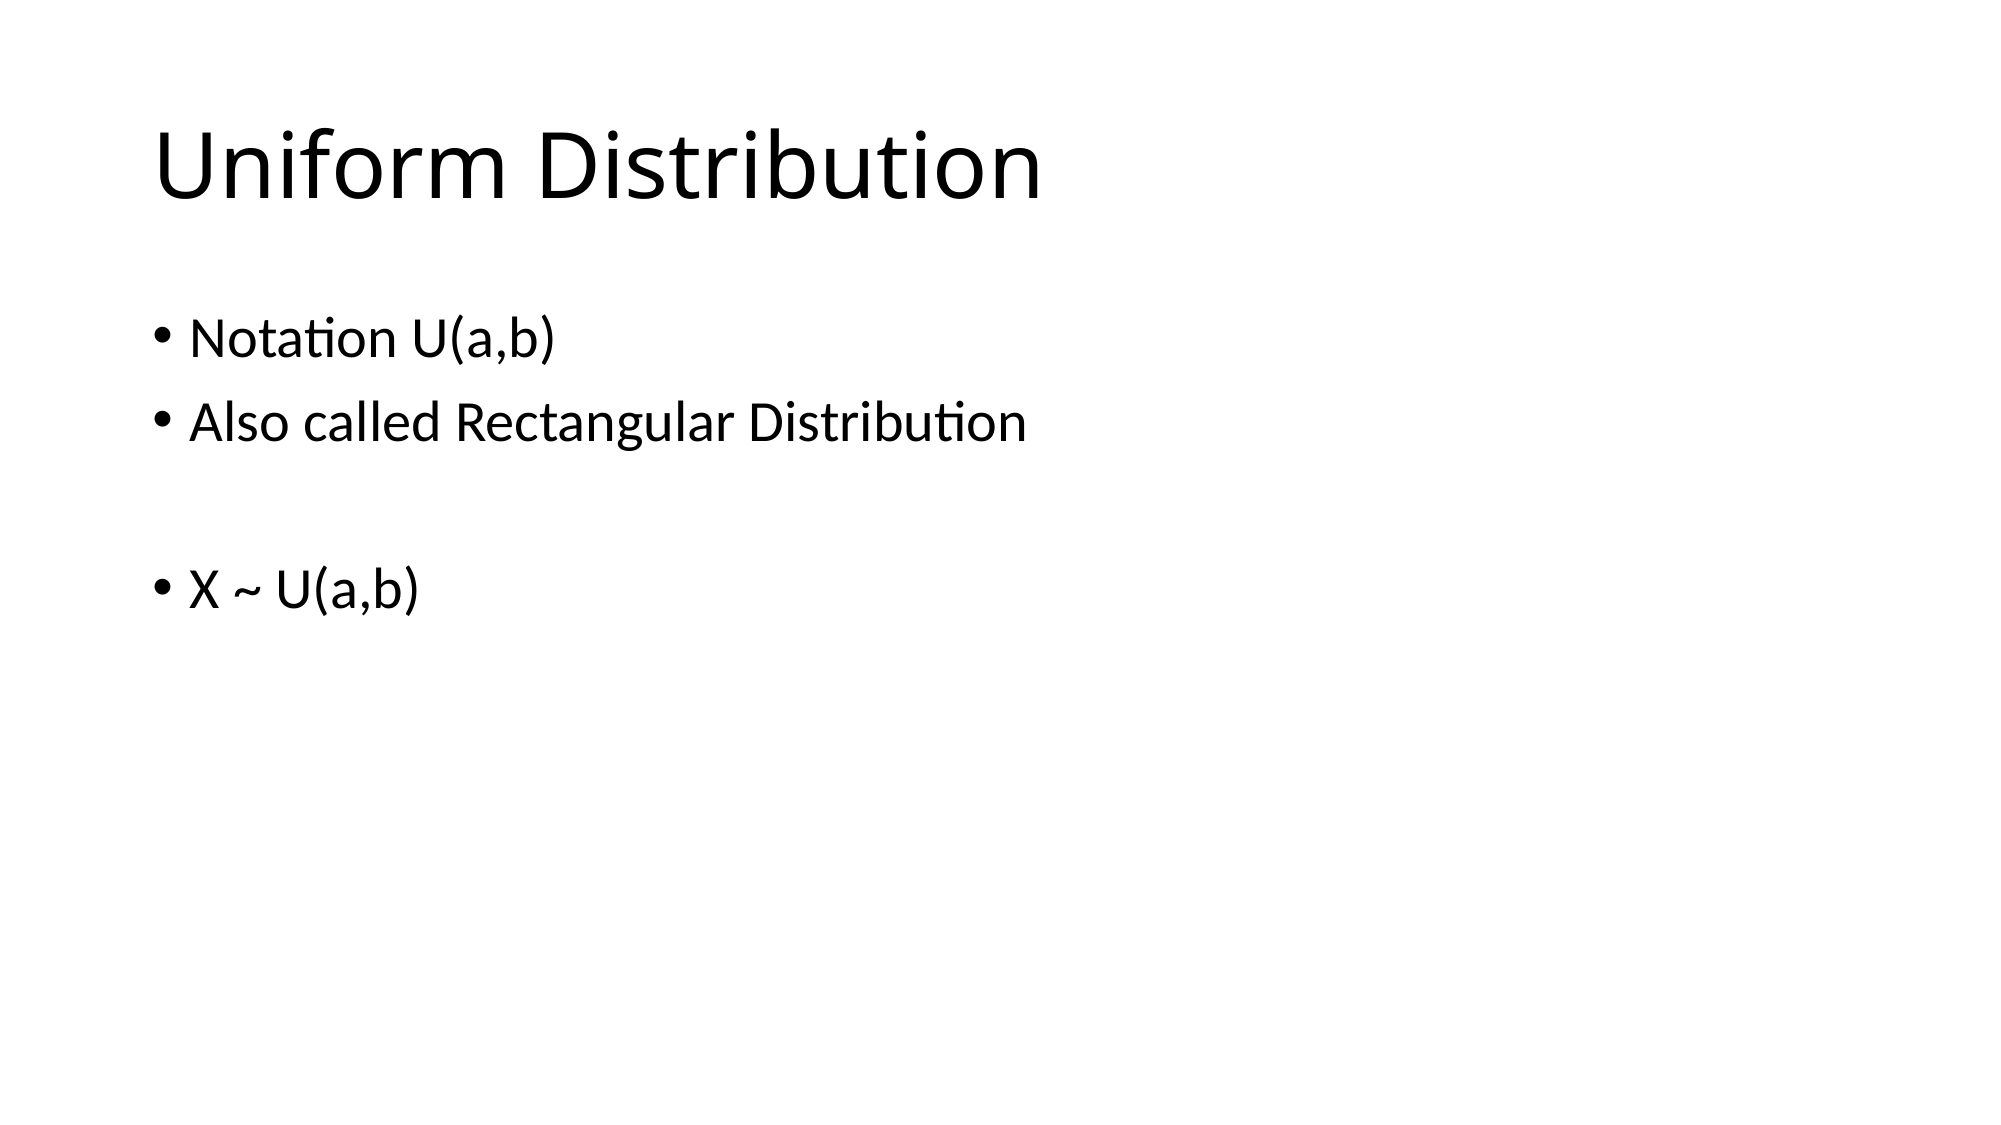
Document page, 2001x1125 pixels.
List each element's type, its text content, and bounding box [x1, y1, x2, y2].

title Uniform Distribution [137, 59, 1863, 278]
list Notation U(a,b) Also called Rectangular Distribution X ~ U(a,b) [137, 299, 1863, 1014]
